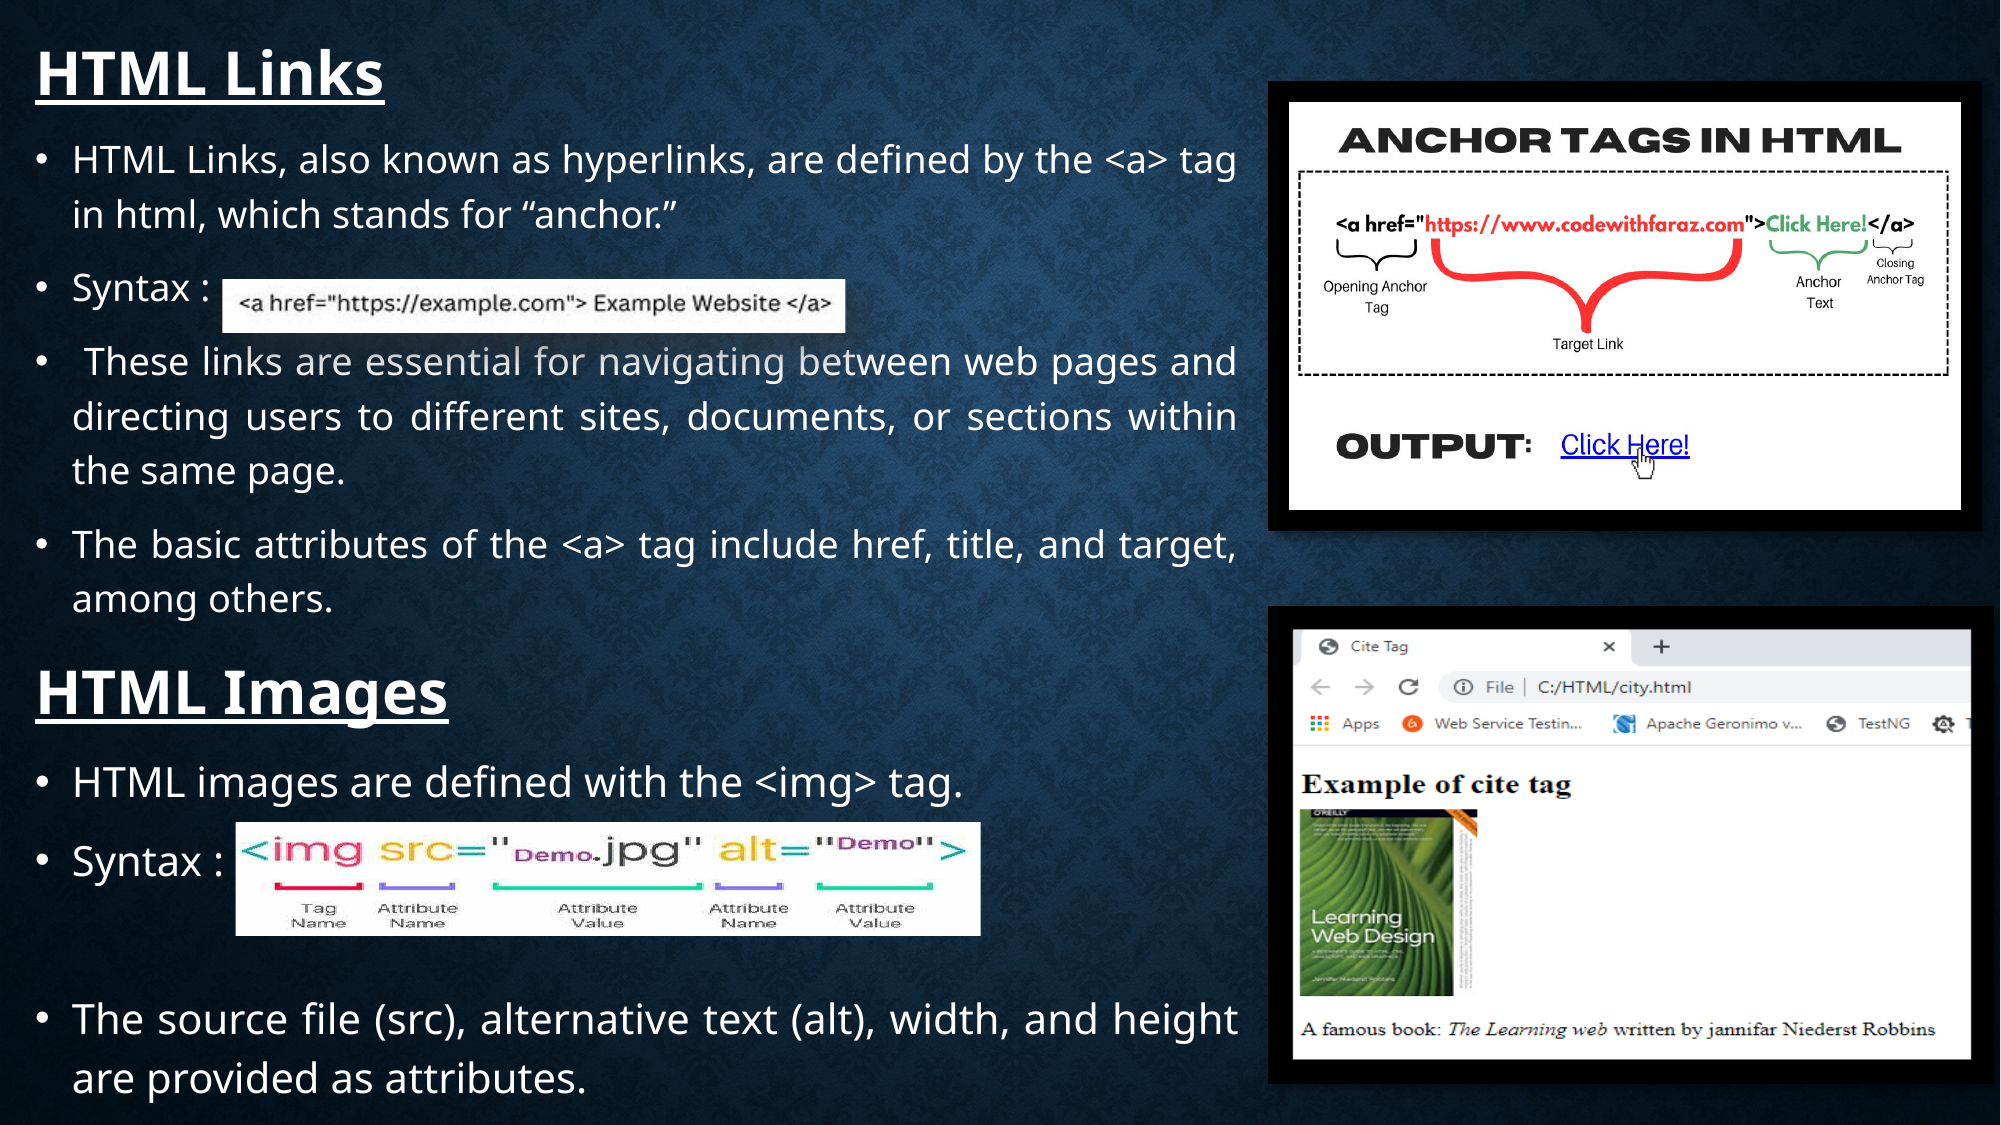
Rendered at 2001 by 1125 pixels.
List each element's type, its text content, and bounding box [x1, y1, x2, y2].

picture [221, 279, 847, 333]
picture [235, 821, 982, 936]
list HTML Links HTML Links, also known as hyperlinks, are defined by the <a> tag in html, which stands for “anchor.” Syntax : These links are essential for navigating between web pages and directing users to different sites, documents, or sections within the same page. The basic attributes of the <a> tag include href, title, and target, among others. HTML Images HTML images are defined with the <img> tag. Syntax : The source file (src), alternative text (alt), width, and height are provided as attributes. [20, 12, 1255, 1112]
picture [1288, 101, 1962, 511]
picture [1288, 625, 1974, 1064]
